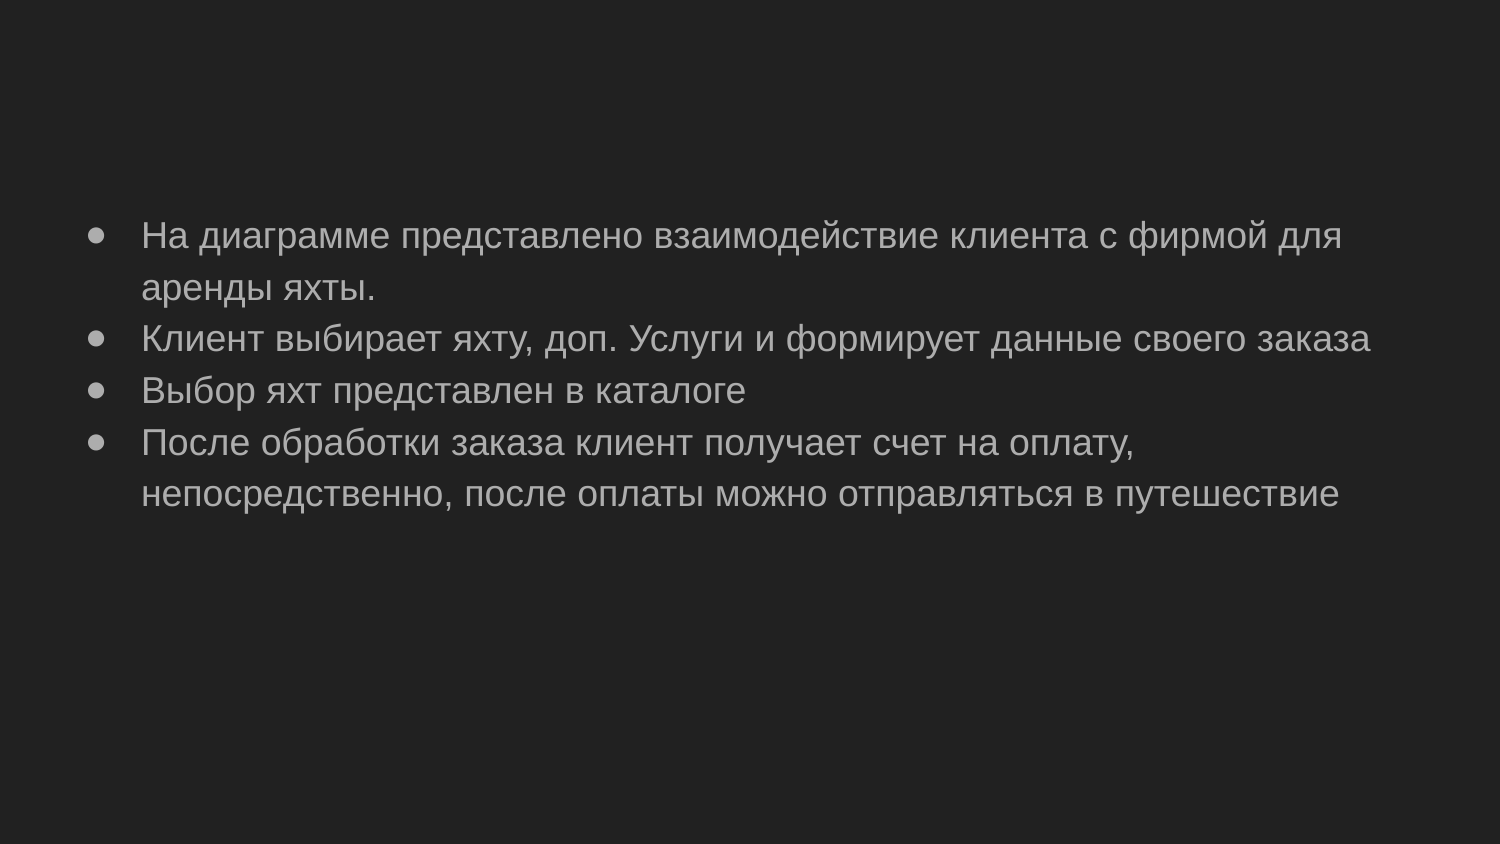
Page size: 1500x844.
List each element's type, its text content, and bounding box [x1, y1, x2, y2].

list На диаграмме представлено взаимодействие клиента с фирмой для аренды яхты. Клиент выбирает яхту, доп. Услуги и формирует данные своего заказа Выбор яхт представлен в каталоге После обработки заказа клиент получает счет на оплату, непосредственно, после оплаты можно отправляться в путешествие [51, 189, 1449, 750]
